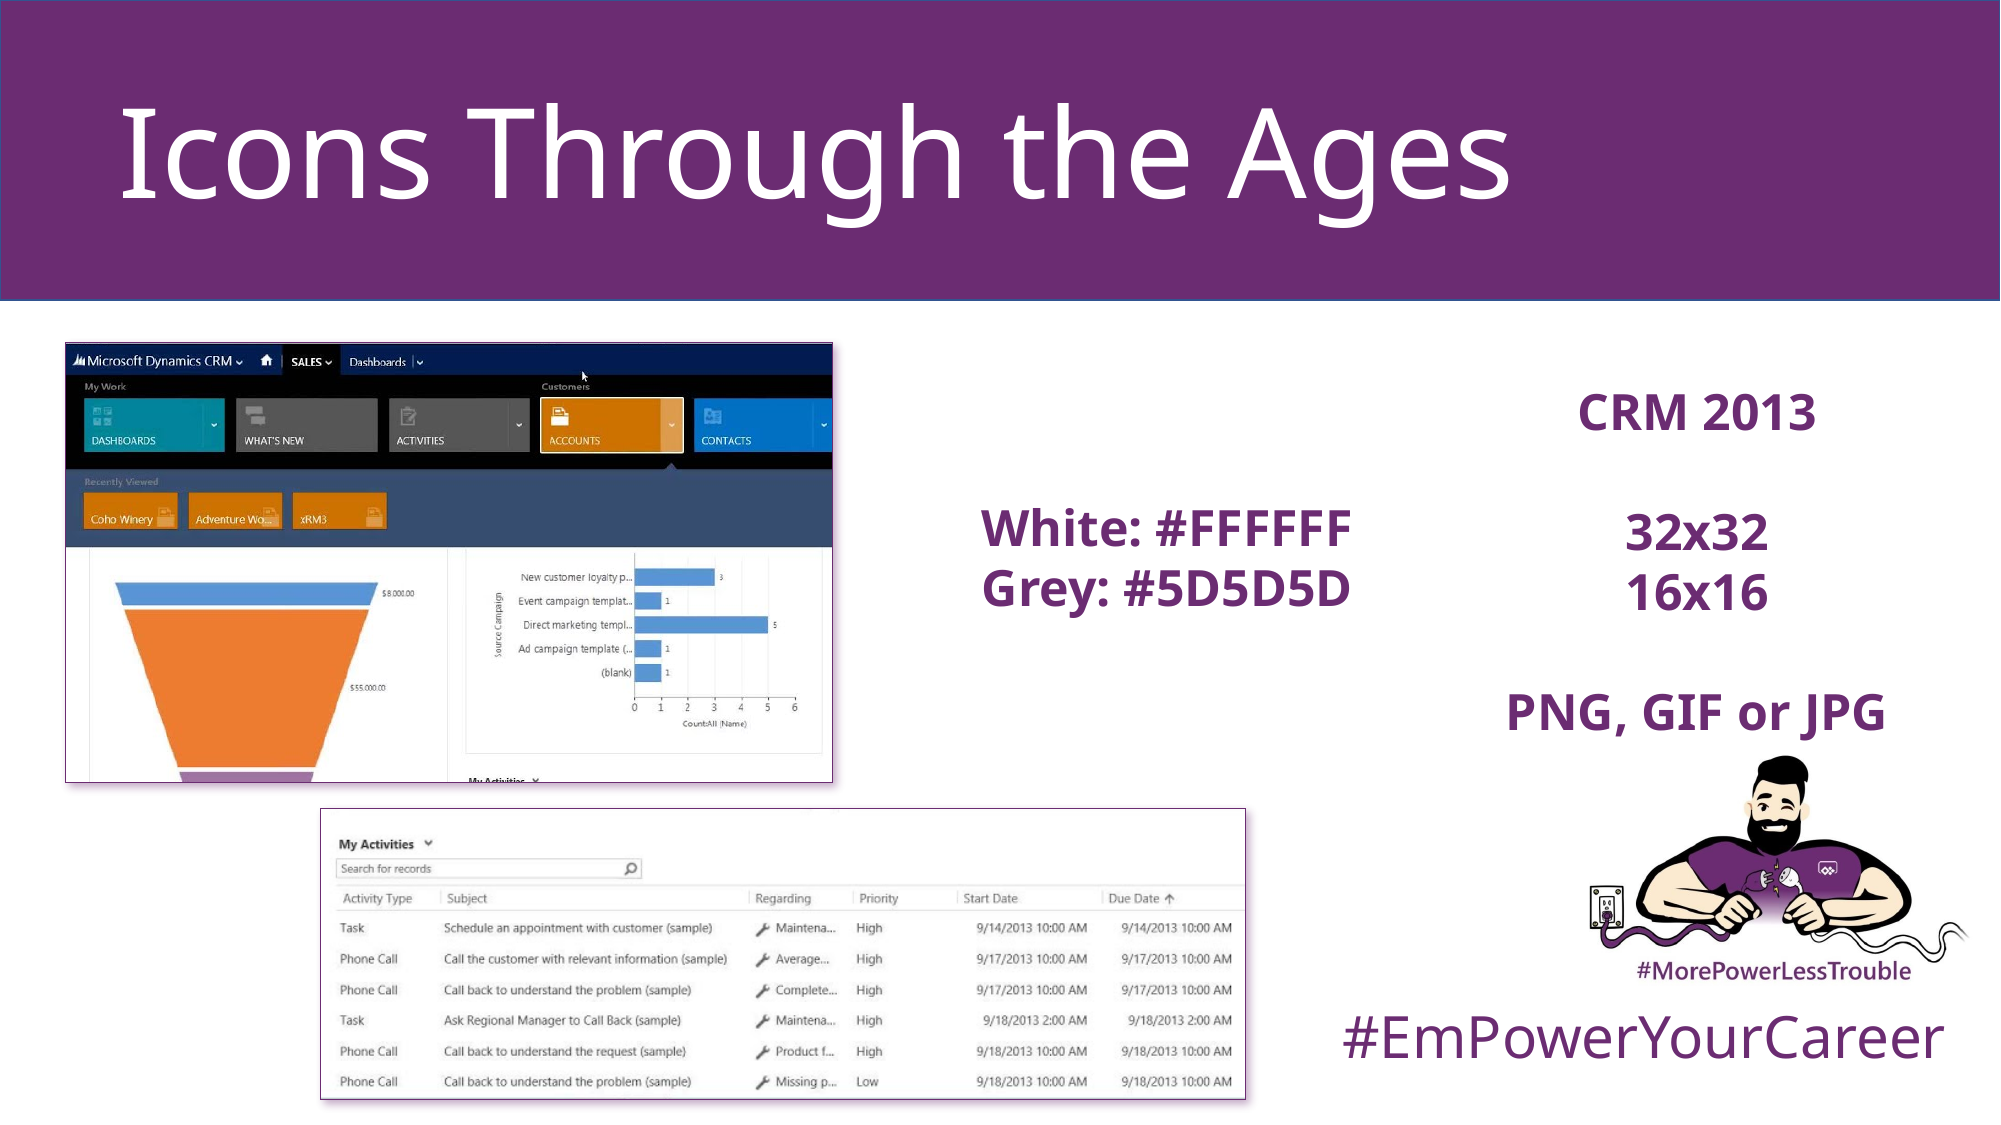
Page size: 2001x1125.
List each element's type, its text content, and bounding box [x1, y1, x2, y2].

picture [65, 342, 833, 783]
picture [320, 808, 1246, 1100]
text_box [0, 0, 2000, 301]
text_box Icons Through the Ages [104, 66, 2000, 232]
picture [1564, 746, 1977, 993]
text_box #EmPowerYourCareer [1327, 992, 1961, 1078]
text_box White: #FFFFFF Grey: #5D5D5D [941, 488, 1393, 624]
text_box CRM 2013 32x32 16x16 PNG, GIF or JPG [1432, 373, 1962, 748]
